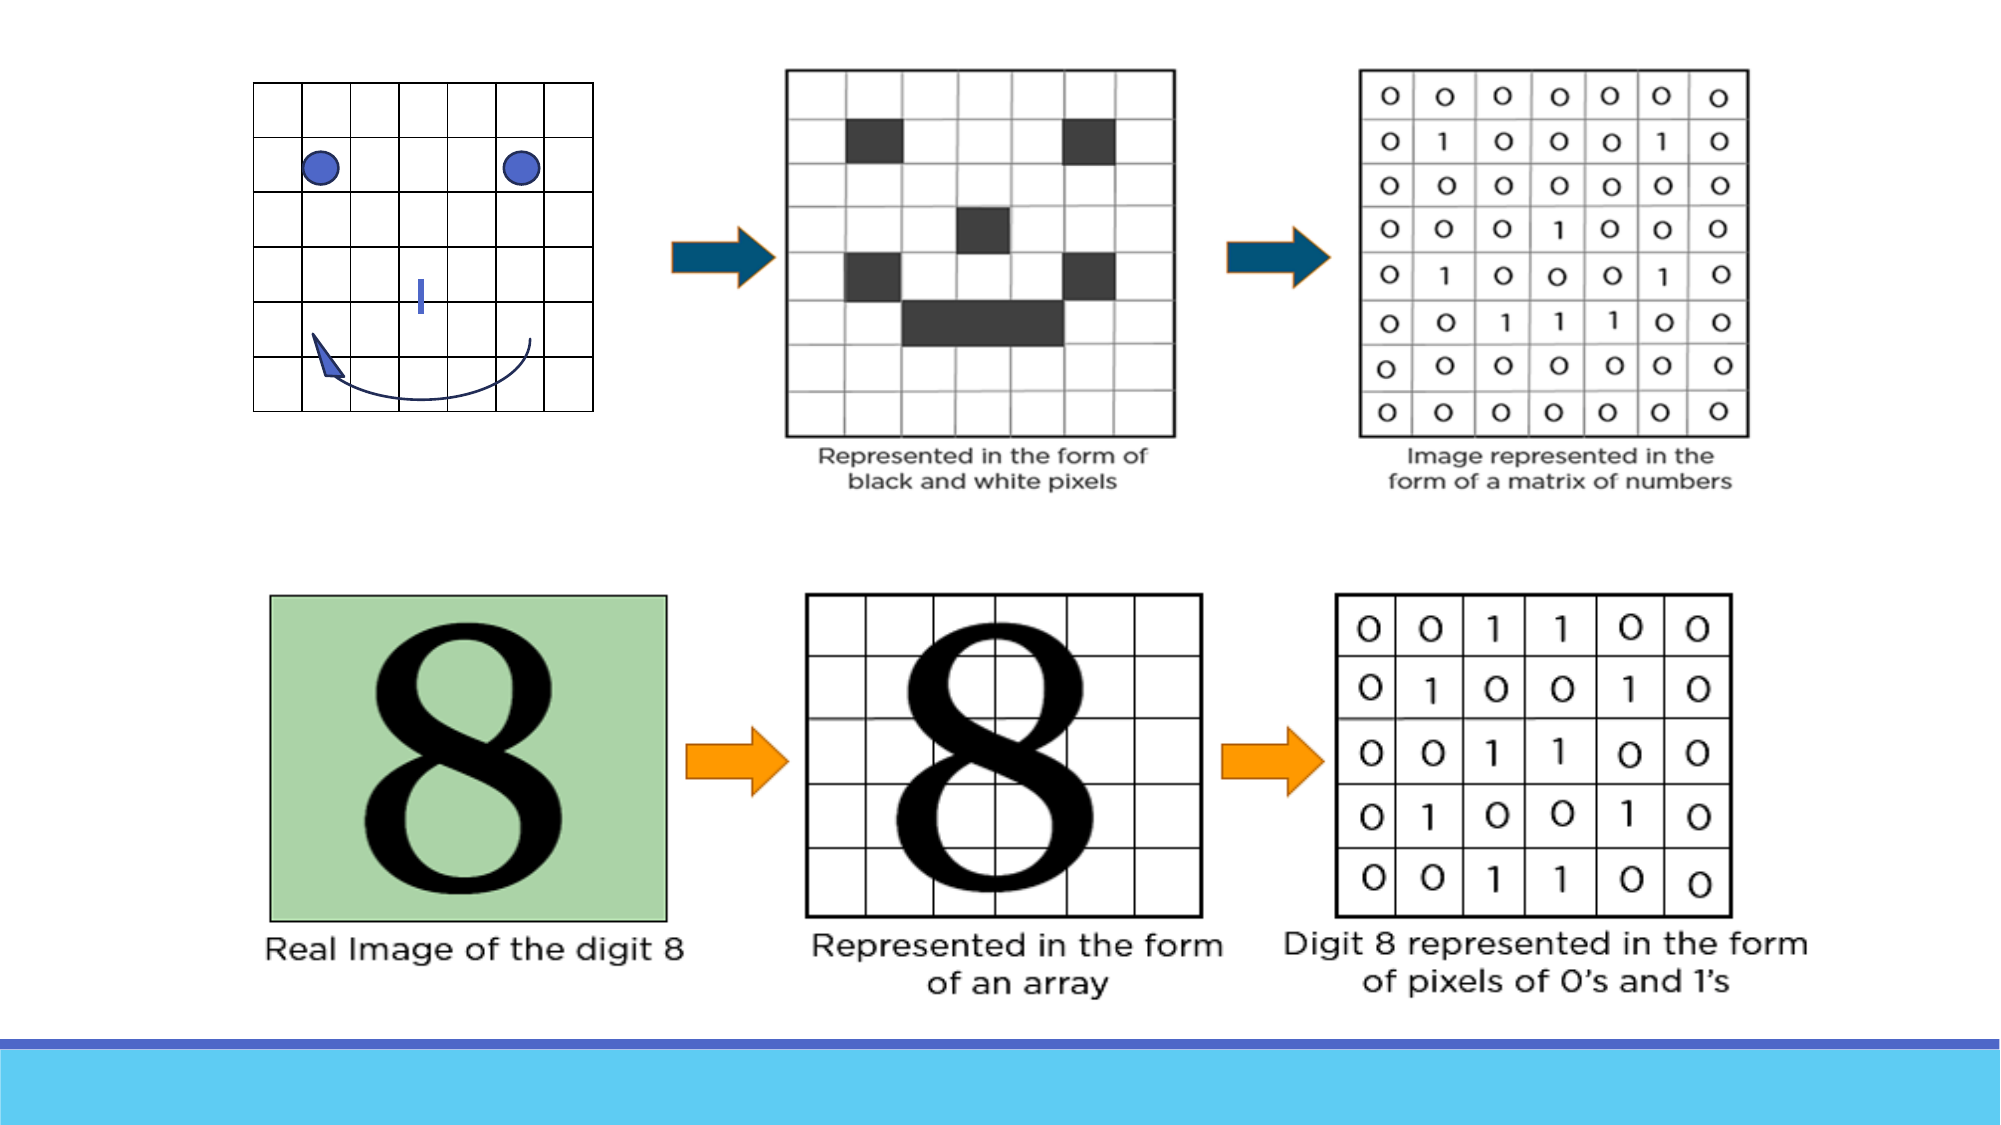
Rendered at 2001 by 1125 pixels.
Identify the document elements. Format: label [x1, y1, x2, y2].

text_box [502, 150, 541, 186]
table_cell [303, 138, 350, 191]
table_cell [400, 358, 447, 398]
table_cell [351, 138, 398, 191]
table_cell [448, 358, 495, 396]
table_cell [448, 386, 495, 411]
table_cell [303, 358, 350, 411]
text_box [301, 150, 340, 186]
table_cell [303, 303, 350, 356]
table_cell [400, 138, 447, 191]
table_cell [545, 138, 592, 191]
table_cell [497, 358, 543, 411]
table_cell [254, 138, 301, 191]
table_header [545, 84, 592, 137]
table_cell [254, 248, 301, 301]
table_cell [497, 138, 543, 191]
picture [251, 583, 1828, 1018]
table_cell [254, 193, 301, 246]
table_cell [448, 303, 495, 356]
table_cell [303, 193, 350, 246]
table_header [351, 84, 398, 137]
table_header [497, 84, 543, 137]
table_header [254, 84, 301, 137]
table_header [448, 84, 495, 137]
table_cell [400, 193, 447, 246]
table_cell [400, 248, 447, 301]
table_cell [351, 358, 398, 396]
table_header [303, 84, 350, 137]
table_cell [351, 248, 398, 301]
table_cell [497, 248, 543, 301]
table_cell [351, 388, 398, 411]
table_header [400, 84, 447, 137]
table_cell [303, 248, 350, 301]
table_cell [545, 358, 592, 411]
table_cell [400, 303, 447, 356]
table_cell [351, 303, 398, 356]
table_cell [545, 248, 592, 301]
table_cell [448, 248, 495, 301]
picture [668, 65, 1757, 500]
table_cell [448, 138, 495, 191]
table_cell [448, 193, 495, 246]
table_cell [545, 193, 592, 246]
text_box [311, 332, 532, 402]
table_cell [351, 193, 398, 246]
table_cell [497, 193, 543, 246]
table_cell [400, 400, 447, 411]
table_cell [545, 303, 592, 356]
table_cell [254, 303, 301, 356]
table_cell [497, 303, 543, 356]
table_cell [254, 358, 301, 411]
